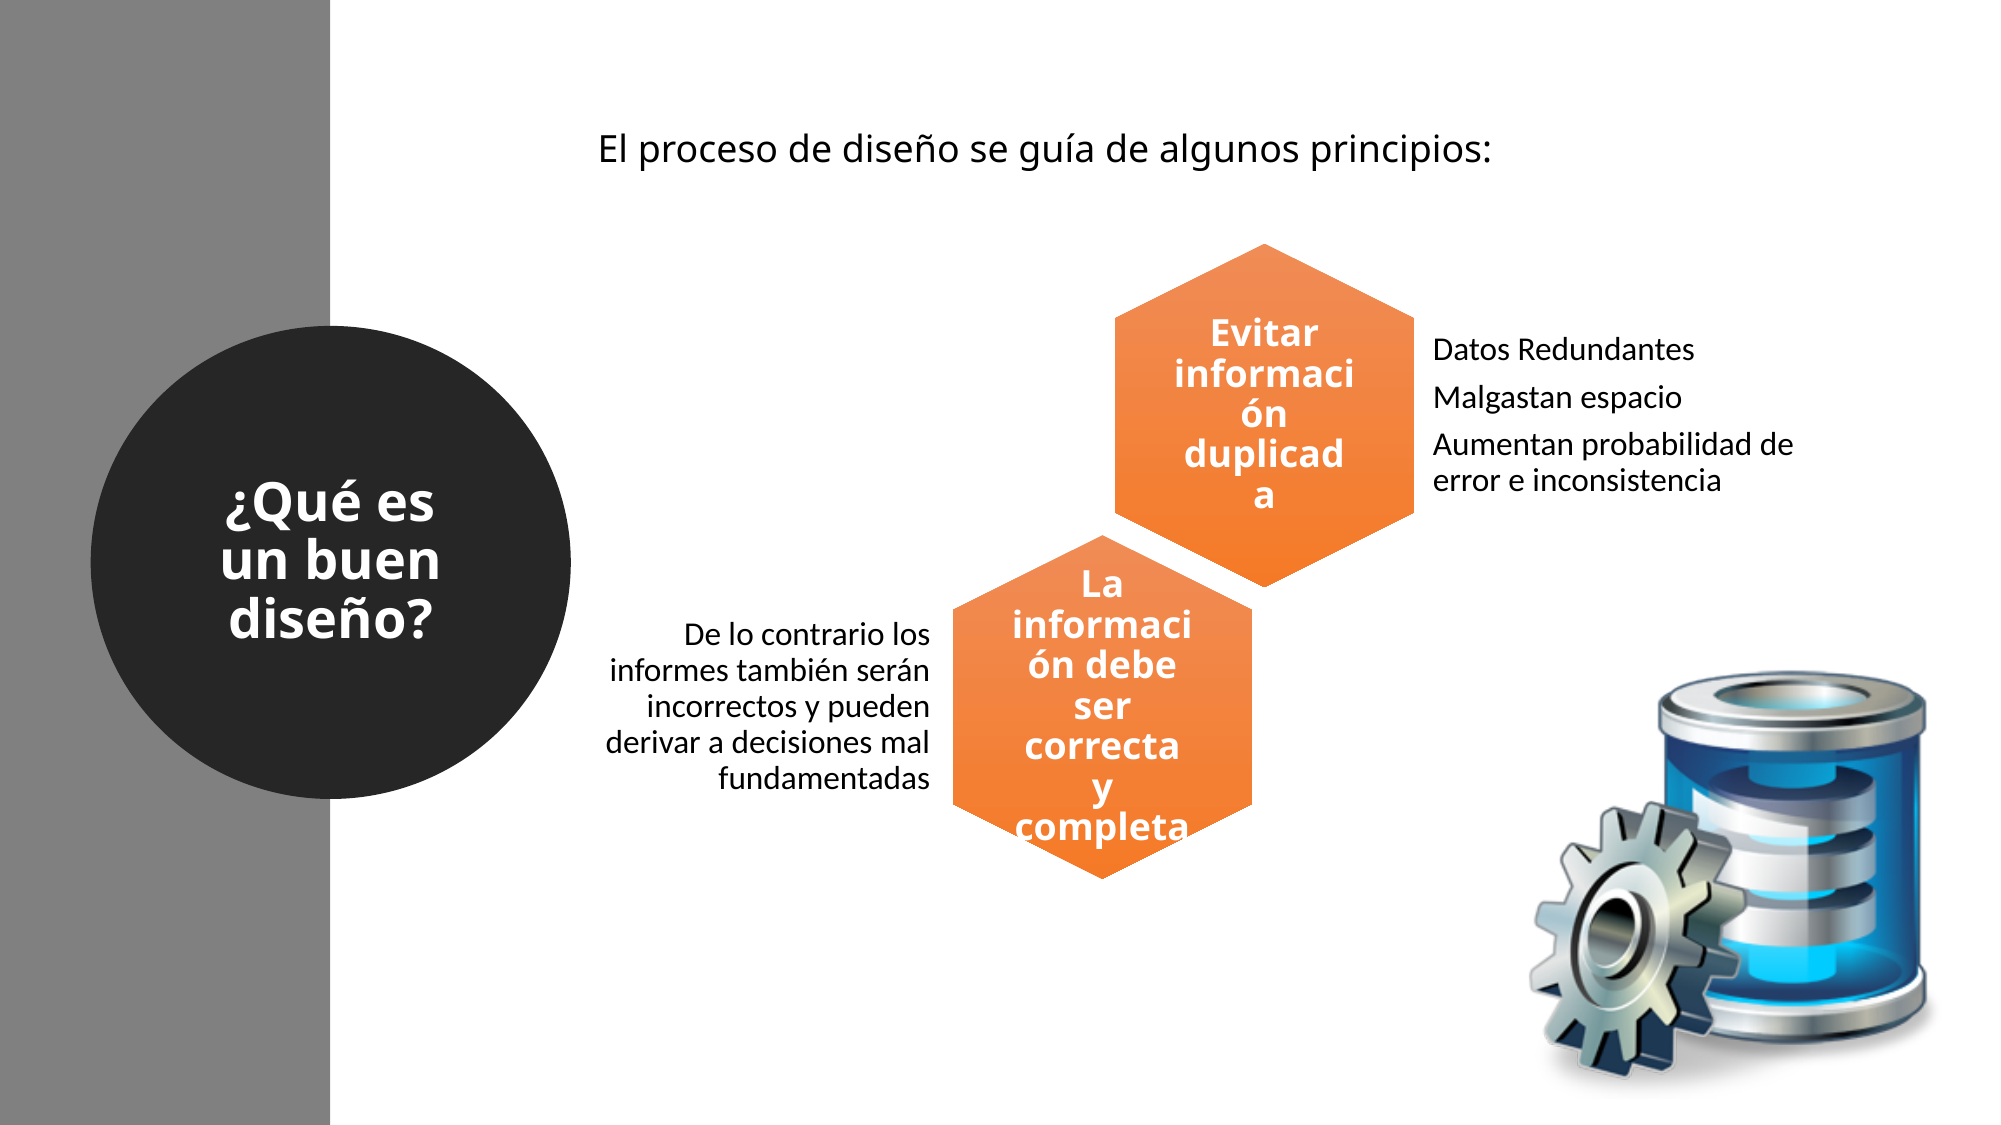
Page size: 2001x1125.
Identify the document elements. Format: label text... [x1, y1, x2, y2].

text_box ¿Qué es un buen diseño? [105, 340, 557, 785]
picture [1517, 653, 1962, 1099]
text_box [569, 98, 1807, 1024]
text_box [0, 0, 331, 1125]
